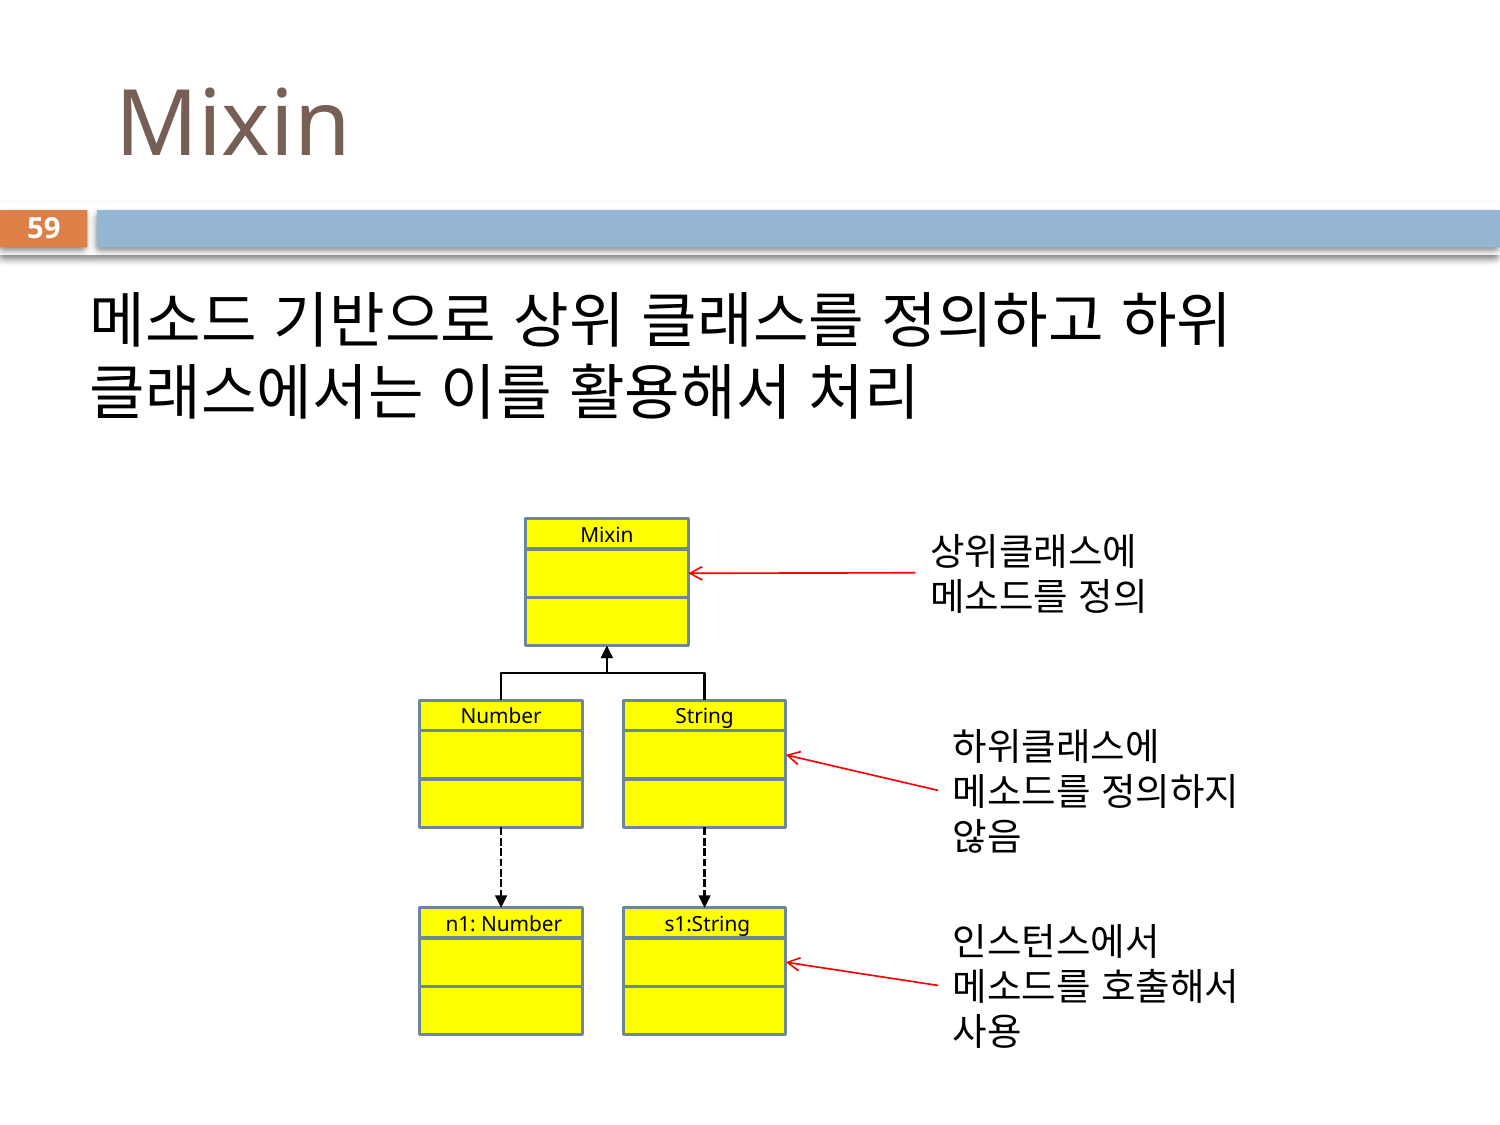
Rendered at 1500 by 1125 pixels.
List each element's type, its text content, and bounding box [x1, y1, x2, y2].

text_box 인스턴스에서 메소드를 호출해서 사용 [938, 910, 1305, 1061]
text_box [526, 619, 582, 727]
text_box 상위클래스에 메소드를 정의 [915, 520, 1282, 626]
list 메소드 기반으로 상위 클래스를 정의하고 하위 클래스에서는 이를 활용해서 처리 [75, 274, 1425, 468]
title Mixin [100, 37, 1438, 200]
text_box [419, 907, 583, 1036]
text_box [622, 700, 787, 828]
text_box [525, 518, 689, 647]
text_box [622, 907, 787, 1036]
text_box 하위클래스에 메소드를 정의하지 않음 [938, 715, 1305, 866]
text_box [628, 624, 684, 723]
slide_number 59 [0, 208, 88, 249]
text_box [419, 700, 583, 828]
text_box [785, 754, 939, 769]
